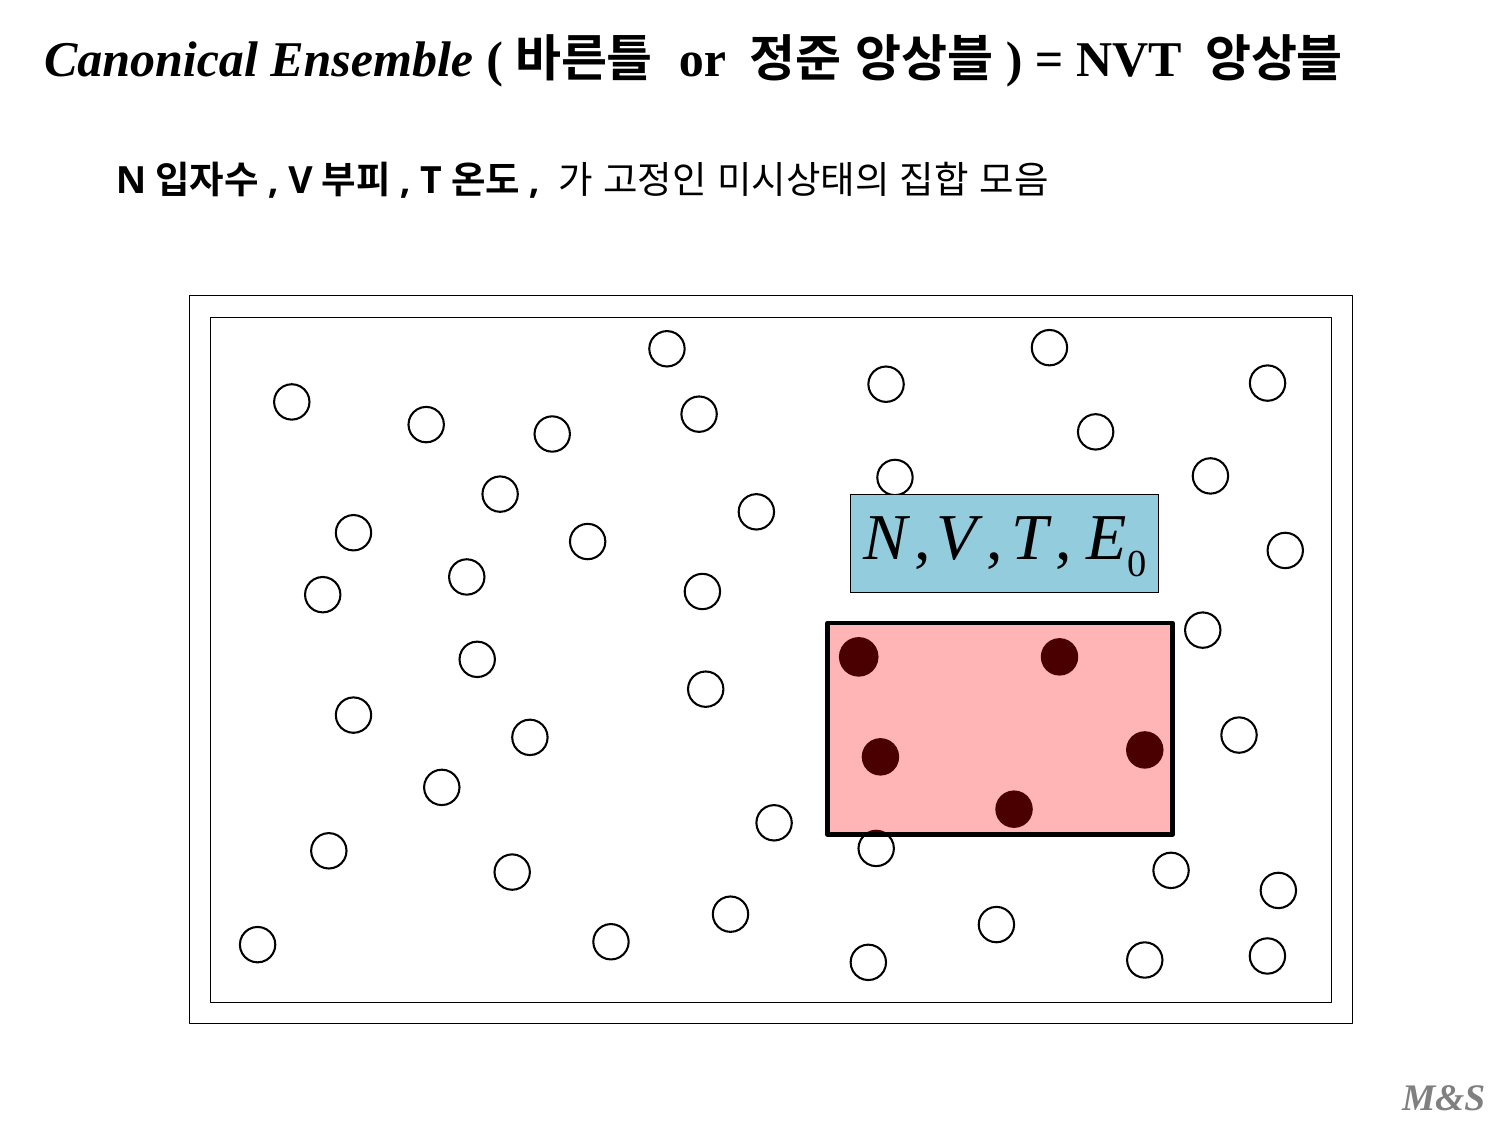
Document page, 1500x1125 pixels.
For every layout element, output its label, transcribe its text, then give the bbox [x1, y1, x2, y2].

text_box [710, 894, 751, 934]
text_box [1247, 936, 1288, 976]
text_box [1182, 610, 1223, 650]
text_box [271, 382, 312, 422]
text_box [333, 512, 374, 553]
text_box [1029, 327, 1070, 368]
text_box [1219, 715, 1259, 755]
text_box [754, 803, 794, 843]
text_box [567, 521, 608, 562]
text_box [1124, 940, 1165, 980]
text_box [406, 404, 446, 445]
text_box [532, 414, 573, 454]
text_box Canonical Ensemble (바른틀 or 정준 앙상블) = NVT 앙상블 [29, 19, 1365, 94]
text_box [647, 328, 687, 369]
text_box [510, 717, 550, 758]
text_box [875, 457, 915, 492]
text_box [679, 394, 719, 434]
text_box [736, 492, 777, 532]
text_box [976, 904, 1017, 945]
text_box [421, 767, 462, 808]
text_box [457, 639, 498, 680]
text_box [446, 557, 487, 597]
text_box [682, 571, 723, 612]
text_box [1258, 870, 1299, 911]
text_box [1075, 412, 1116, 452]
text_box [309, 831, 349, 871]
text_box [1265, 530, 1306, 571]
text_box [866, 364, 906, 405]
text_box [302, 574, 343, 615]
text_box [848, 942, 889, 983]
text_box N입자수, V부피, T온도, 가 고정인 미시상태의 집합 모음 [101, 148, 1064, 209]
text_box [825, 621, 1175, 837]
text_box [685, 669, 726, 709]
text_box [850, 493, 1159, 593]
text_box [492, 852, 532, 892]
text_box [237, 924, 278, 965]
text_box [591, 921, 631, 962]
text_box [480, 474, 520, 514]
text_box [1190, 456, 1231, 496]
text_box [187, 294, 1354, 1025]
text_box [333, 695, 374, 735]
text_box [1247, 363, 1288, 403]
text_box [1151, 850, 1191, 891]
text_box [856, 837, 896, 869]
